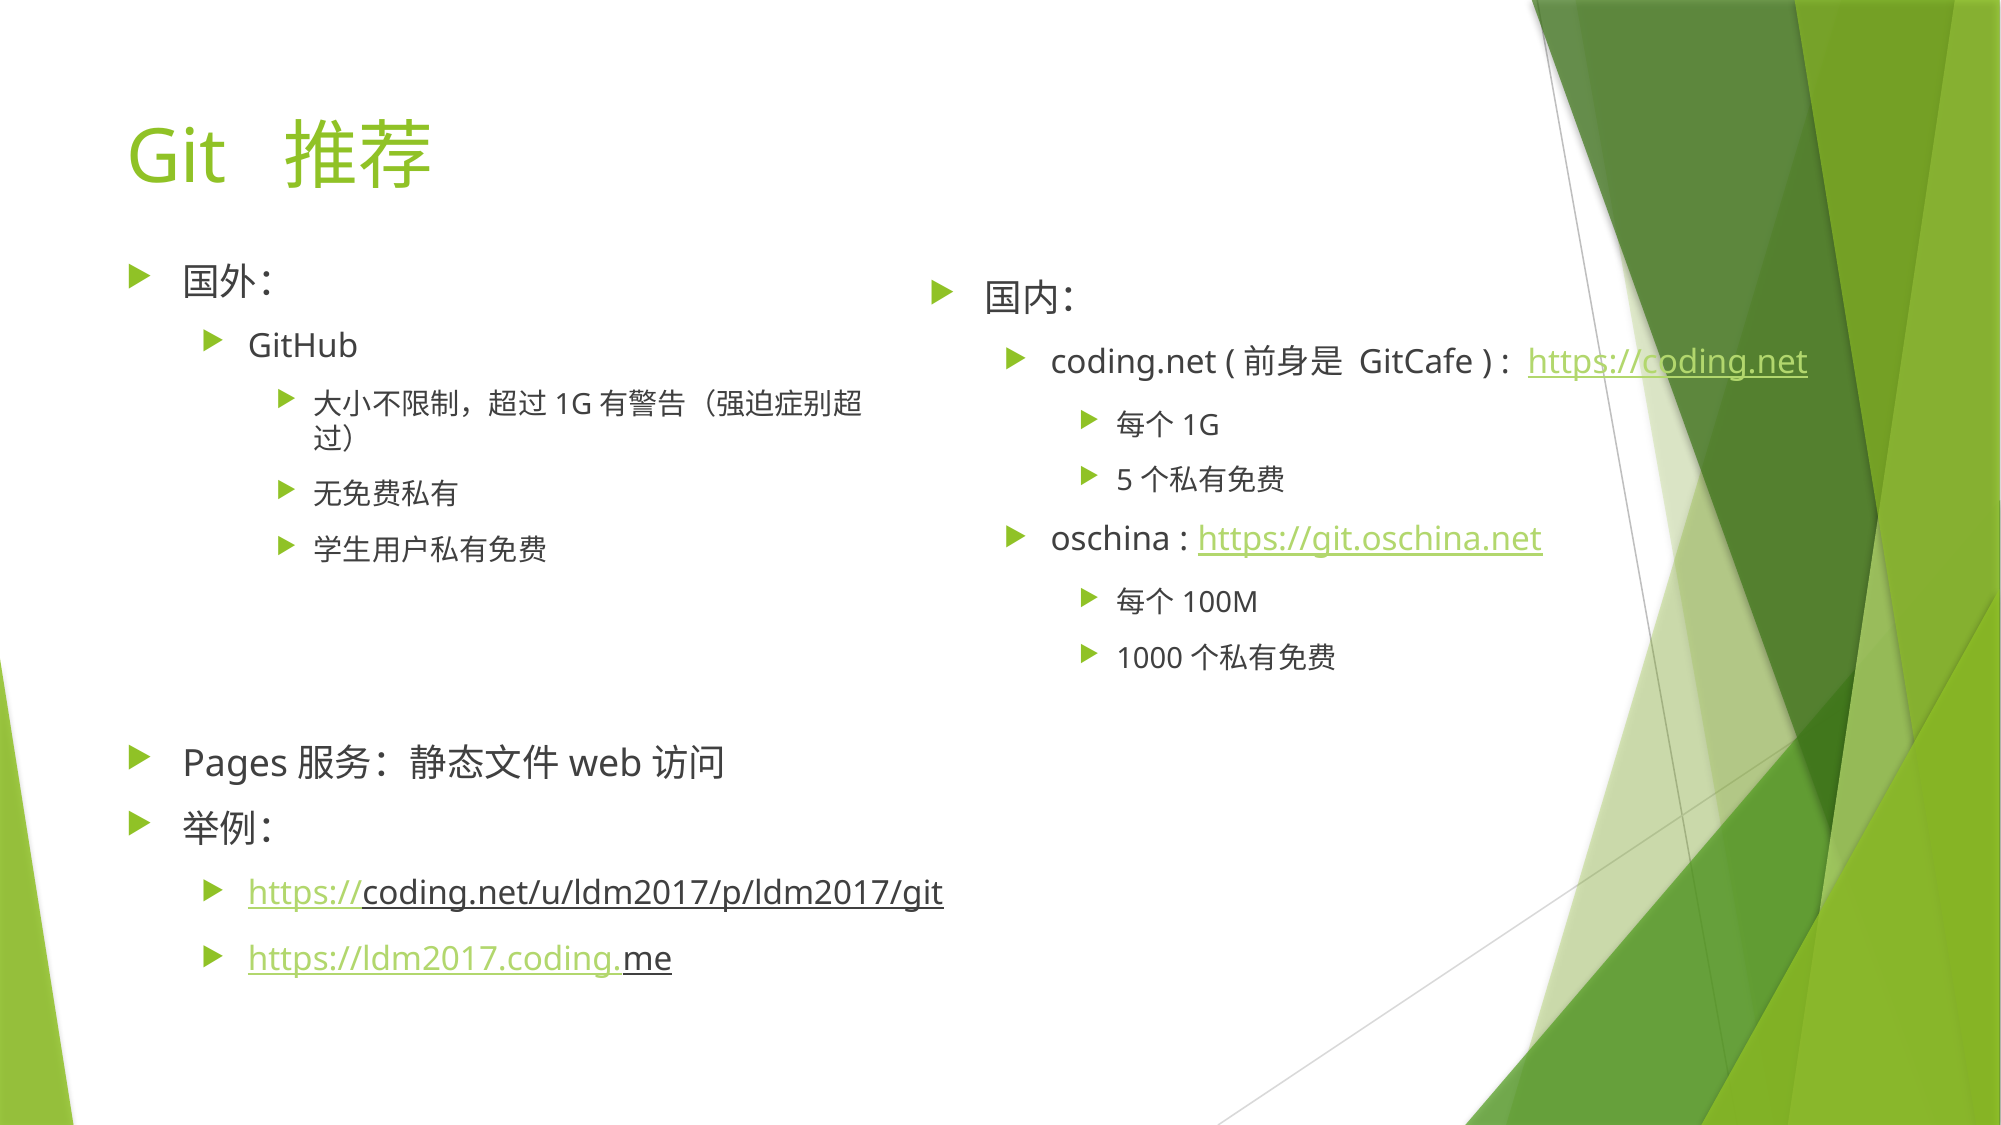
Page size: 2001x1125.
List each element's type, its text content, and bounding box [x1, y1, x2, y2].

text_box 国外： GitHub 大小不限制，超过1G有警告（强迫症别超过） 无免费私有 学生用户私有免费 [111, 250, 929, 552]
title Git 推荐 [111, 99, 1522, 266]
list Pages服务：静态文件web访问 举例： https://coding.net/u/ldm2017/p/ldm2017/git https://ldm2017.coding.me [111, 731, 1325, 1033]
text_box 国内： coding.net (前身是 GitCafe ) : https://coding.net 每个1G 5个私有免费 oschina : https://git.oschina.net 每个100M 1000个私有免费 [914, 266, 1914, 738]
